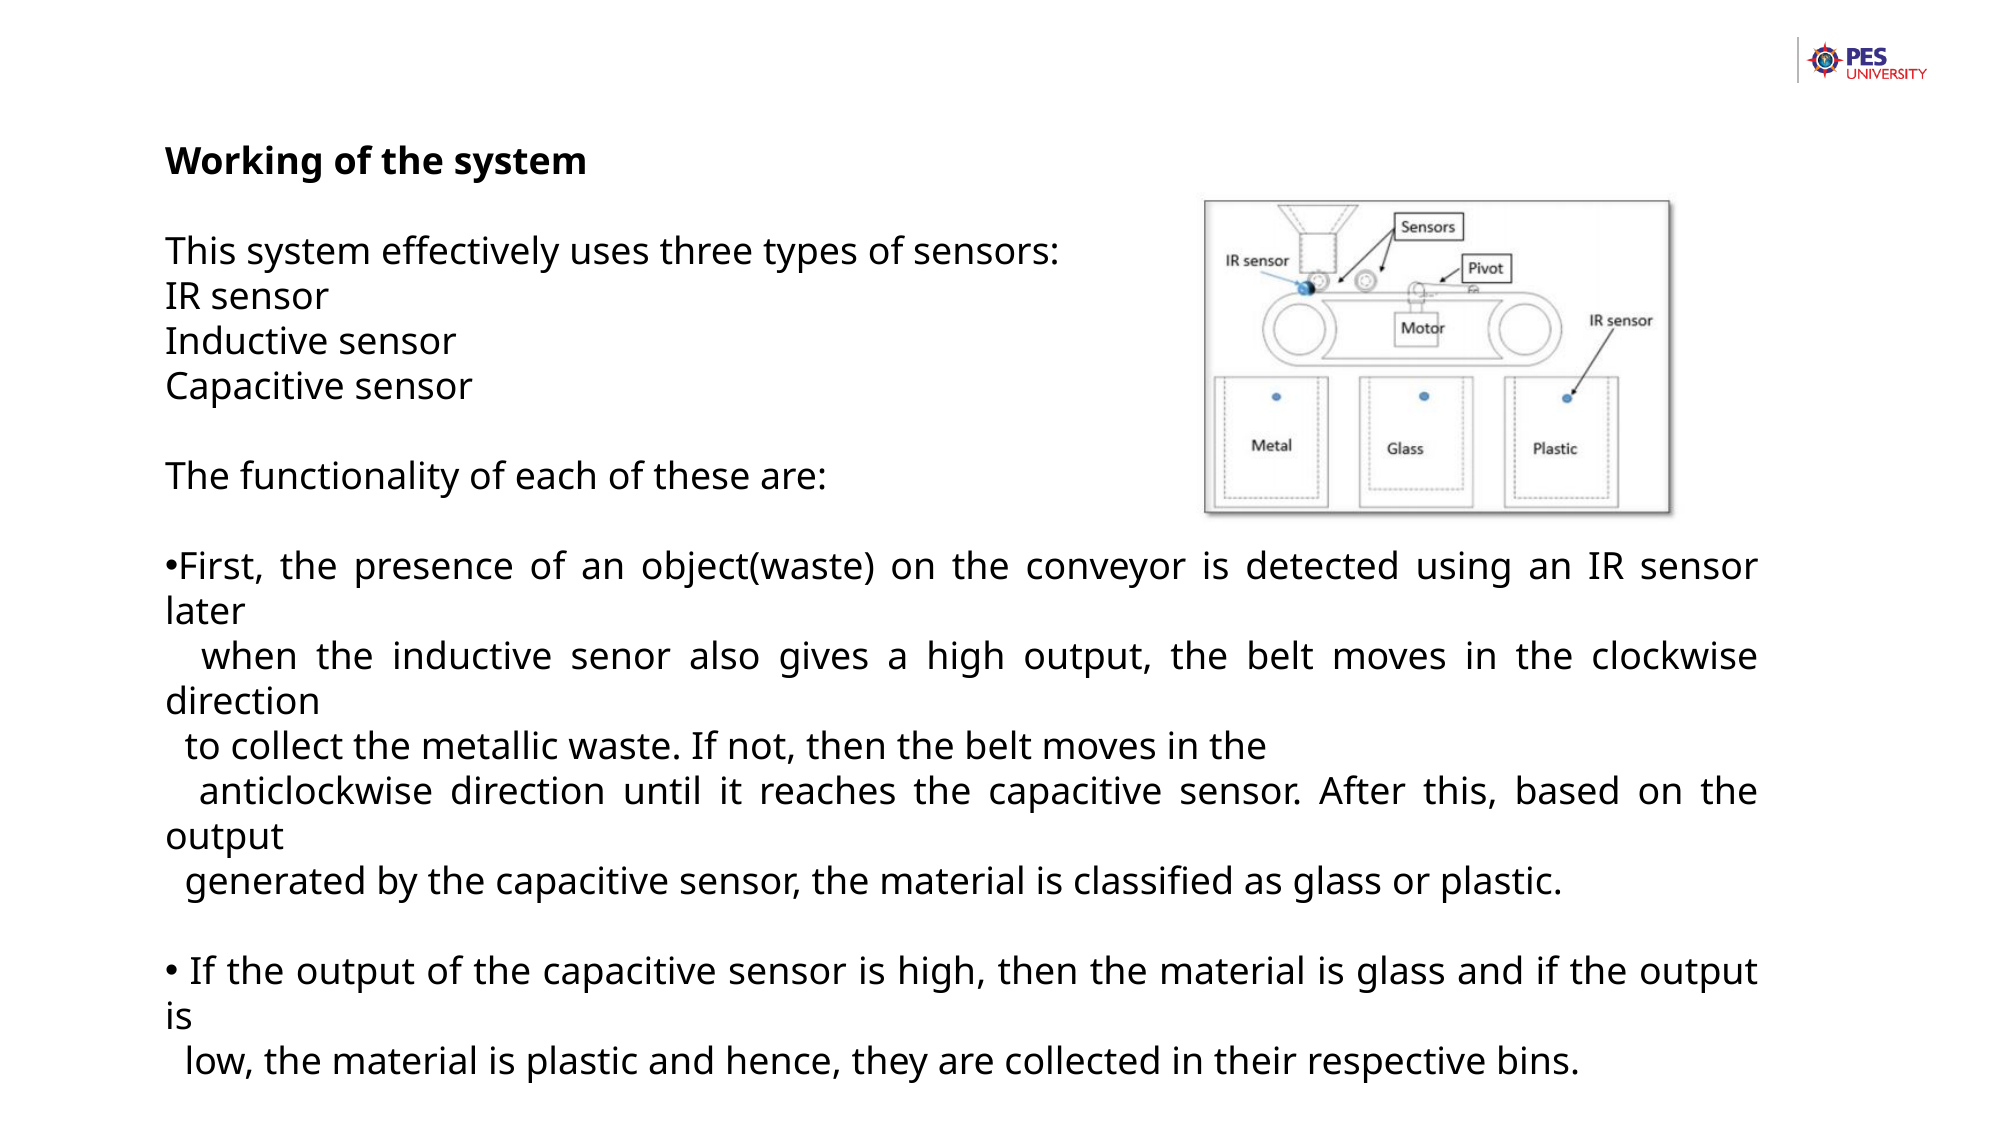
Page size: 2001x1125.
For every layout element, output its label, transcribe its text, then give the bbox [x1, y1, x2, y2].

text_box Working of the system This system effectively uses three types of sensors: IR sensor Inductive sensor Capacitive sensor The functionality of each of these are: First, the presence of an object(waste) on the conveyor is detected using an IR sensor later when the inductive senor also gives a high output, the belt moves in the clockwise direction to collect the metallic waste. If not, then the belt moves in the anticlockwise direction until it reaches the capacitive sensor. After this, based on the output generated by the capacitive sensor, the material is classified as glass or plastic. If the output of the capacitive sensor is high, then the material is glass and if the output is low, the material is plastic and hence, they are collected in their respective bins. [150, 84, 1775, 1090]
picture [1806, 41, 1927, 79]
picture [1187, 174, 1688, 538]
